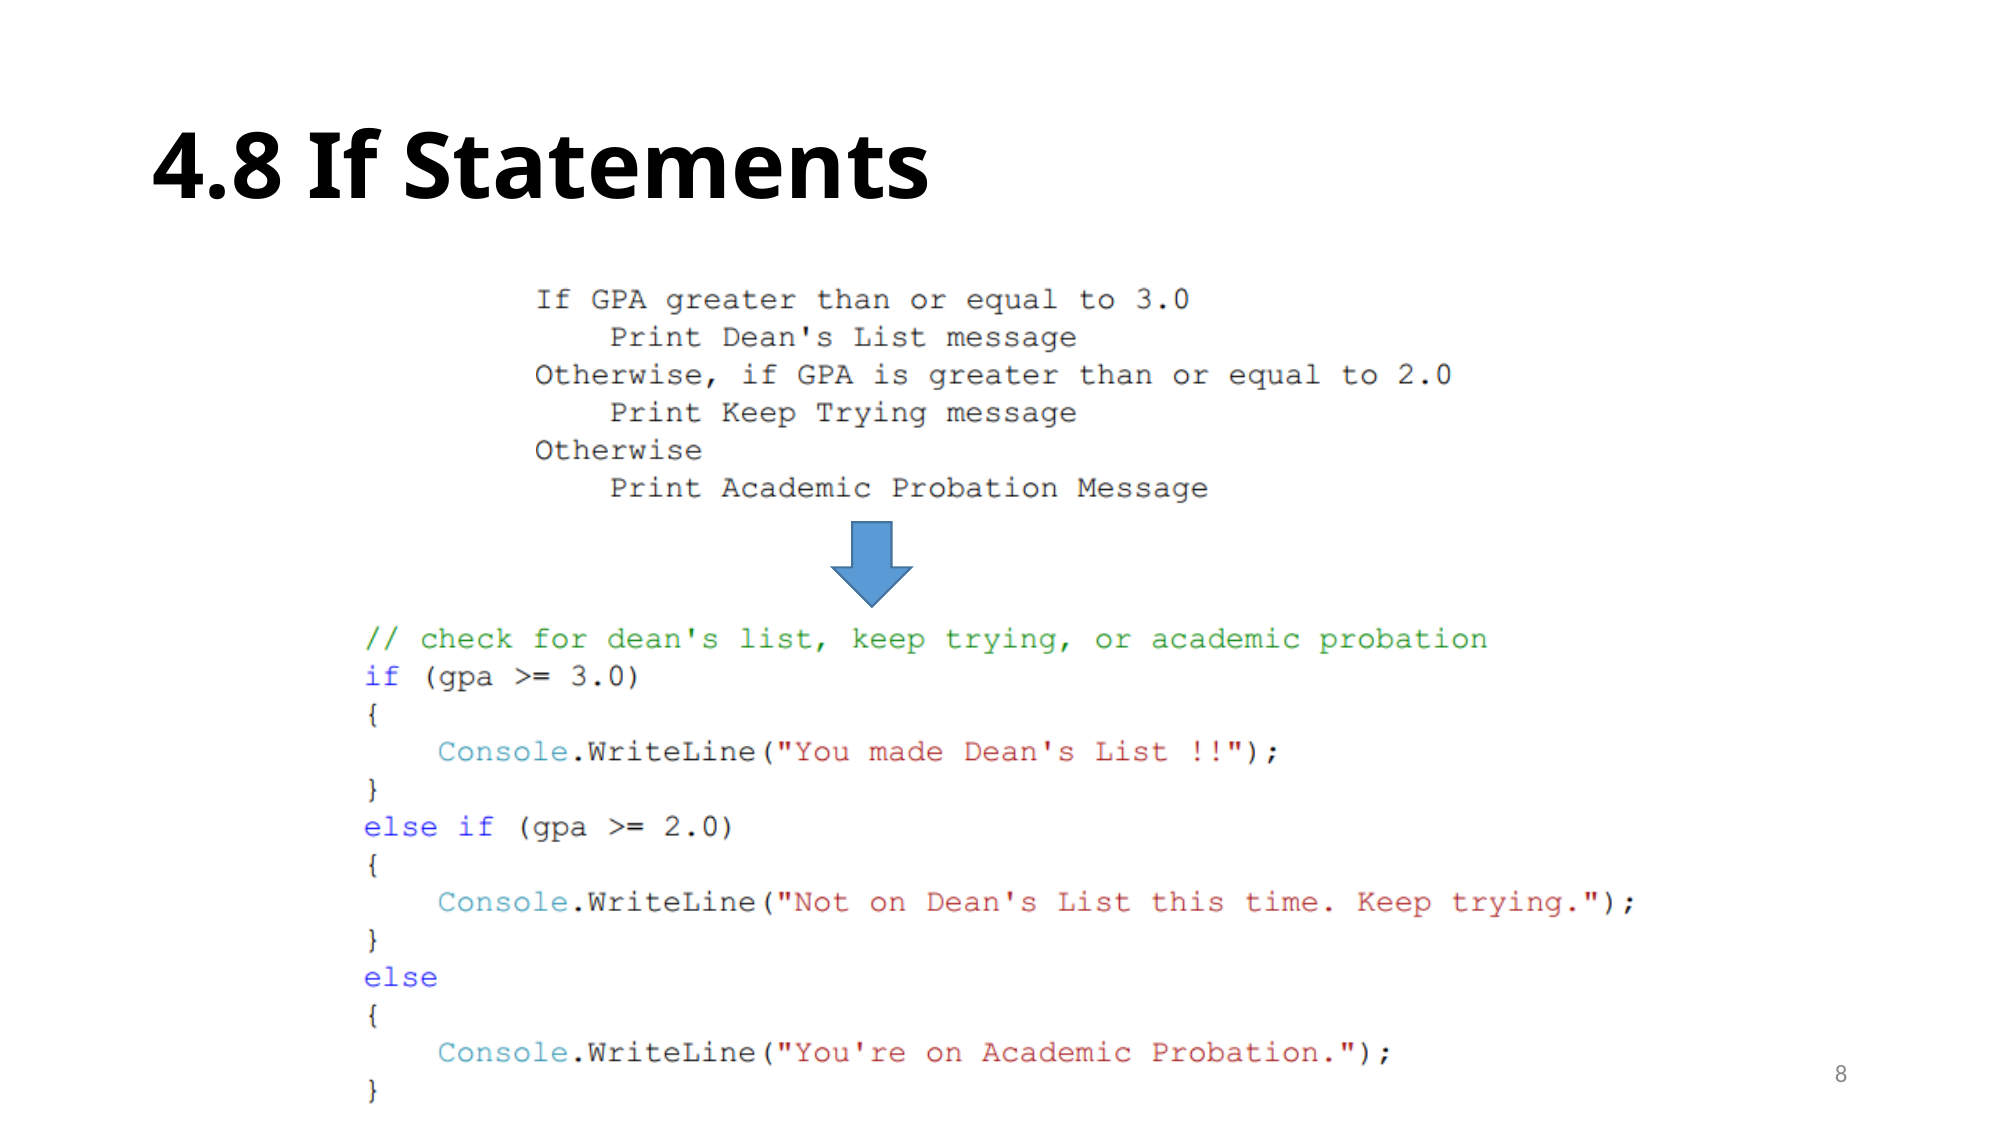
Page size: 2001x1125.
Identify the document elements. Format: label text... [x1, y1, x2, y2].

title 4.8 If Statements [137, 59, 1863, 278]
picture [360, 618, 1640, 1110]
picture [536, 277, 1464, 511]
text_box [829, 521, 914, 609]
slide_number 8 [1640, 1042, 1863, 1103]
